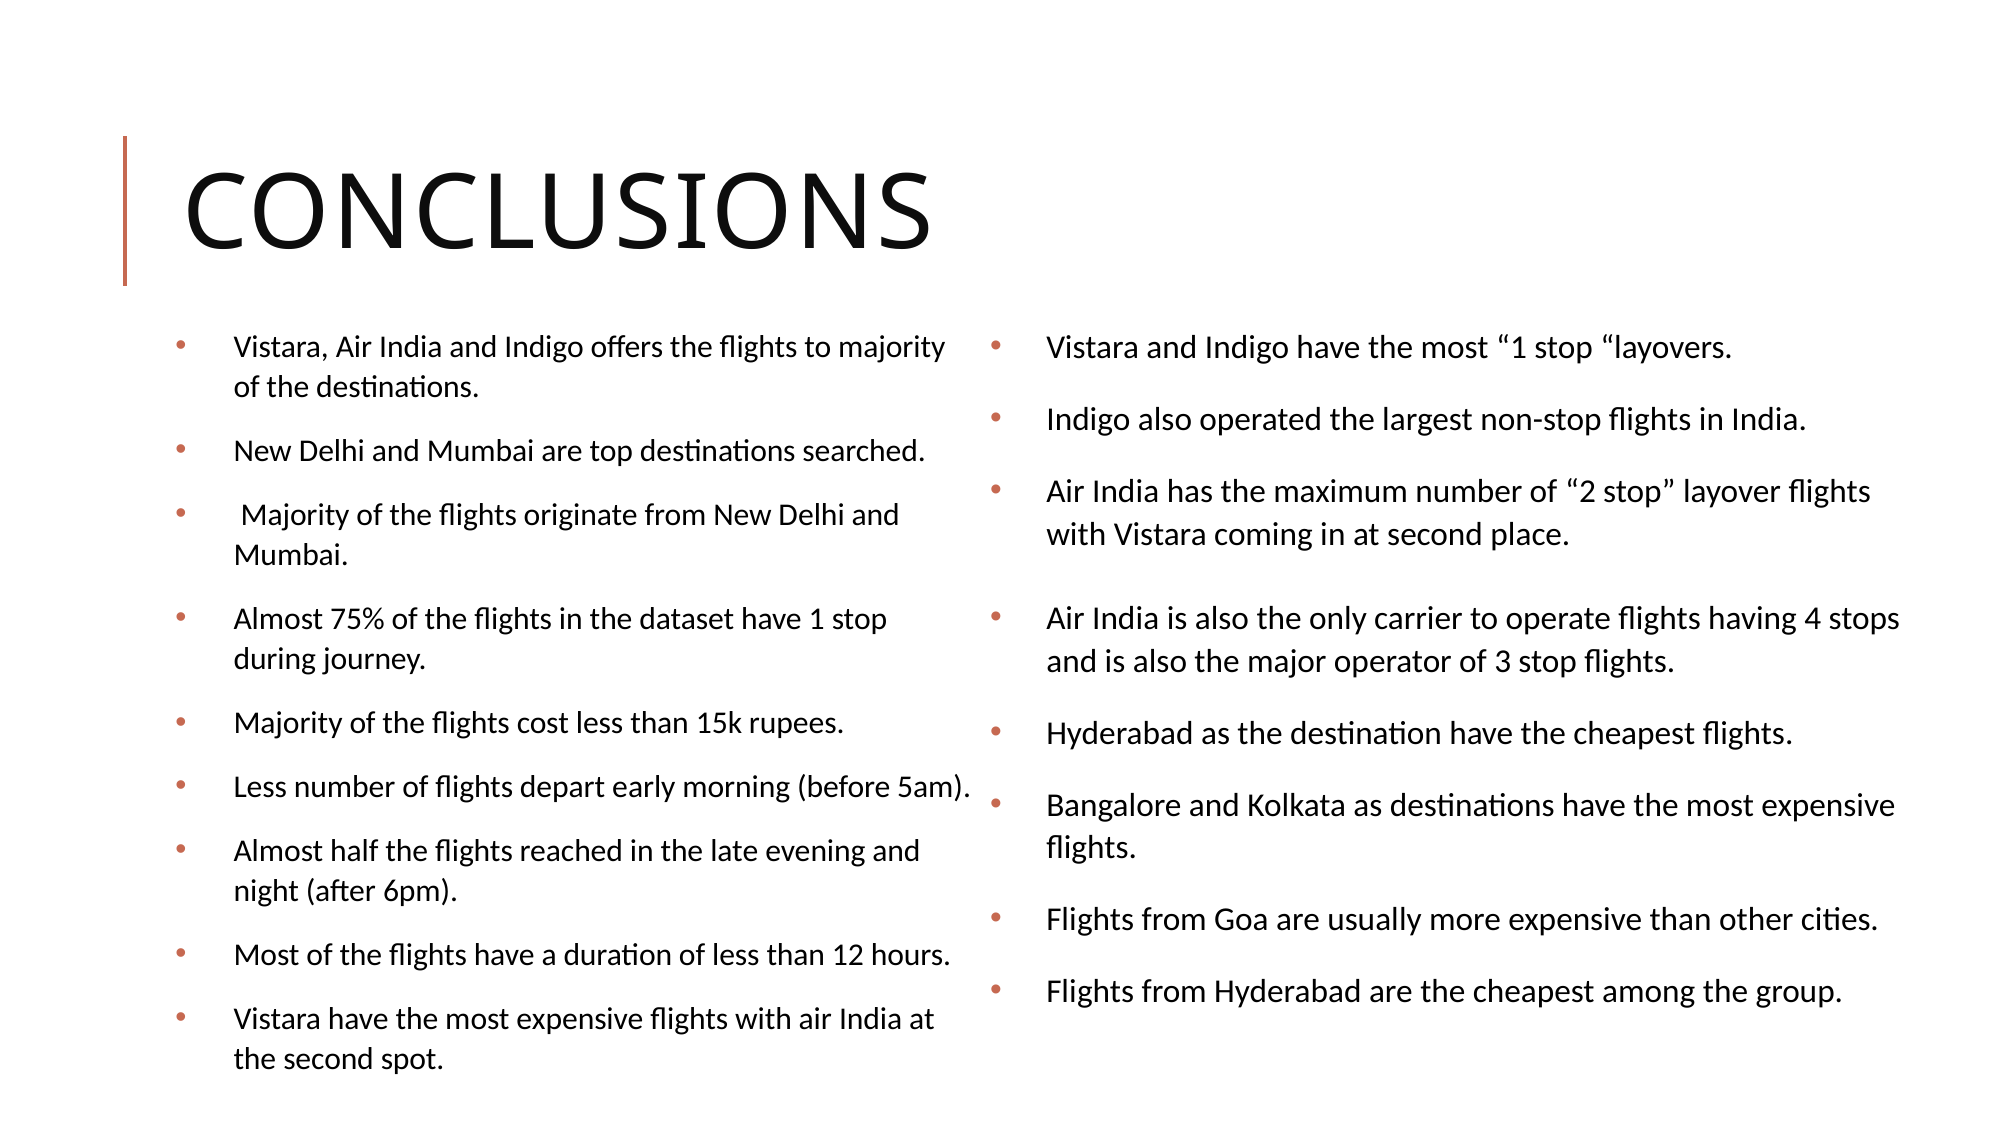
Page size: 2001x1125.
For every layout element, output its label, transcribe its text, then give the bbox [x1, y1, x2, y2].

list Vistara and Indigo have the most “1 stop “layovers. Indigo also operated the largest non-stop flights in India. Air India has the maximum number of “2 stop” layover flights with Vistara coming in at second place. Air India is also the only carrier to operate flights having 4 stops and is also the major operator of 3 stop flights. Hyderabad as the destination have the cheapest flights. Bangalore and Kolkata as destinations have the most expensive flights. Flights from Goa are usually more expensive than other cities. Flights from Hyderabad are the cheapest among the group. [982, 315, 1923, 1106]
list Vistara, Air India and Indigo offers the flights to majority of the destinations. New Delhi and Mumbai are top destinations searched. Majority of the flights originate from New Delhi and Mumbai. Almost 75% of the flights in the dataset have 1 stop during journey. Majority of the flights cost less than 15k rupees. Less number of flights depart early morning (before 5am). Almost half the flights reached in the late evening and night (after 6pm). Most of the flights have a duration of less than 12 hours. Vistara have the most expensive flights with air India at the second spot. [168, 315, 982, 1106]
title conclusions [168, 96, 1763, 315]
